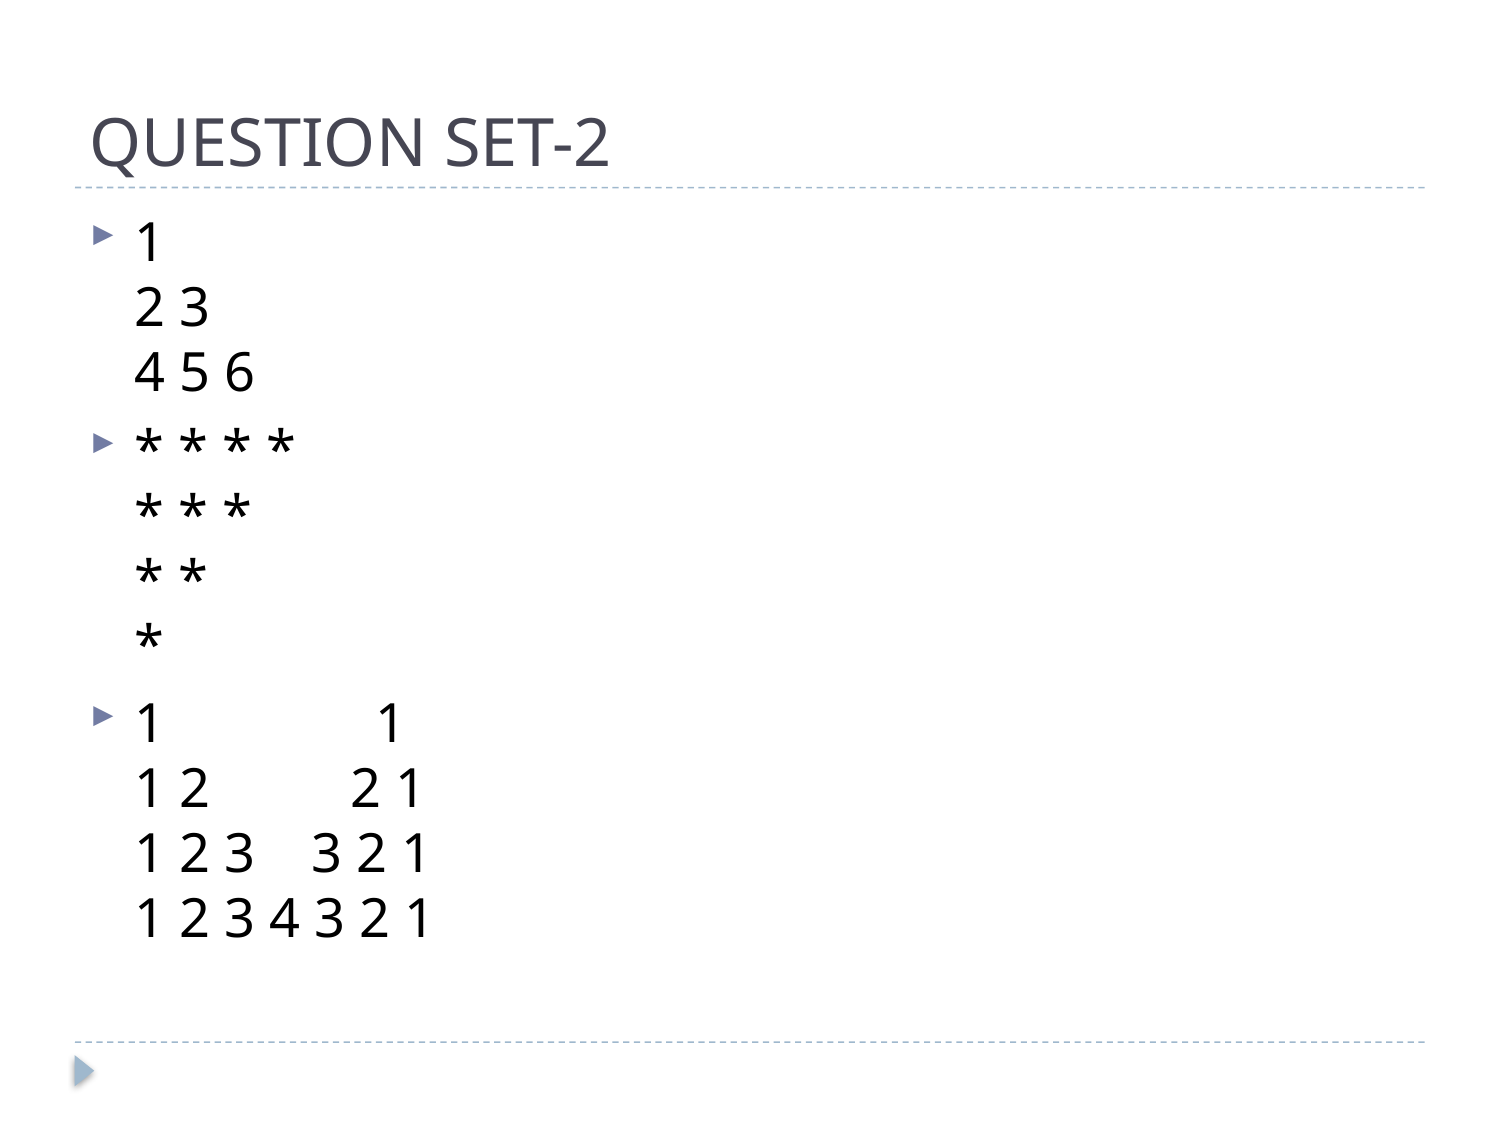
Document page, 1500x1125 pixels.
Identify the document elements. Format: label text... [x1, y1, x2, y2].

list 1 2 3 4 5 6 * * * * * * * * * * 1 1 1 2 2 1 1 2 3 3 2 1 1 2 3 4 3 2 1 [75, 200, 1425, 1010]
title QUESTION SET-2 [75, 24, 1425, 188]
